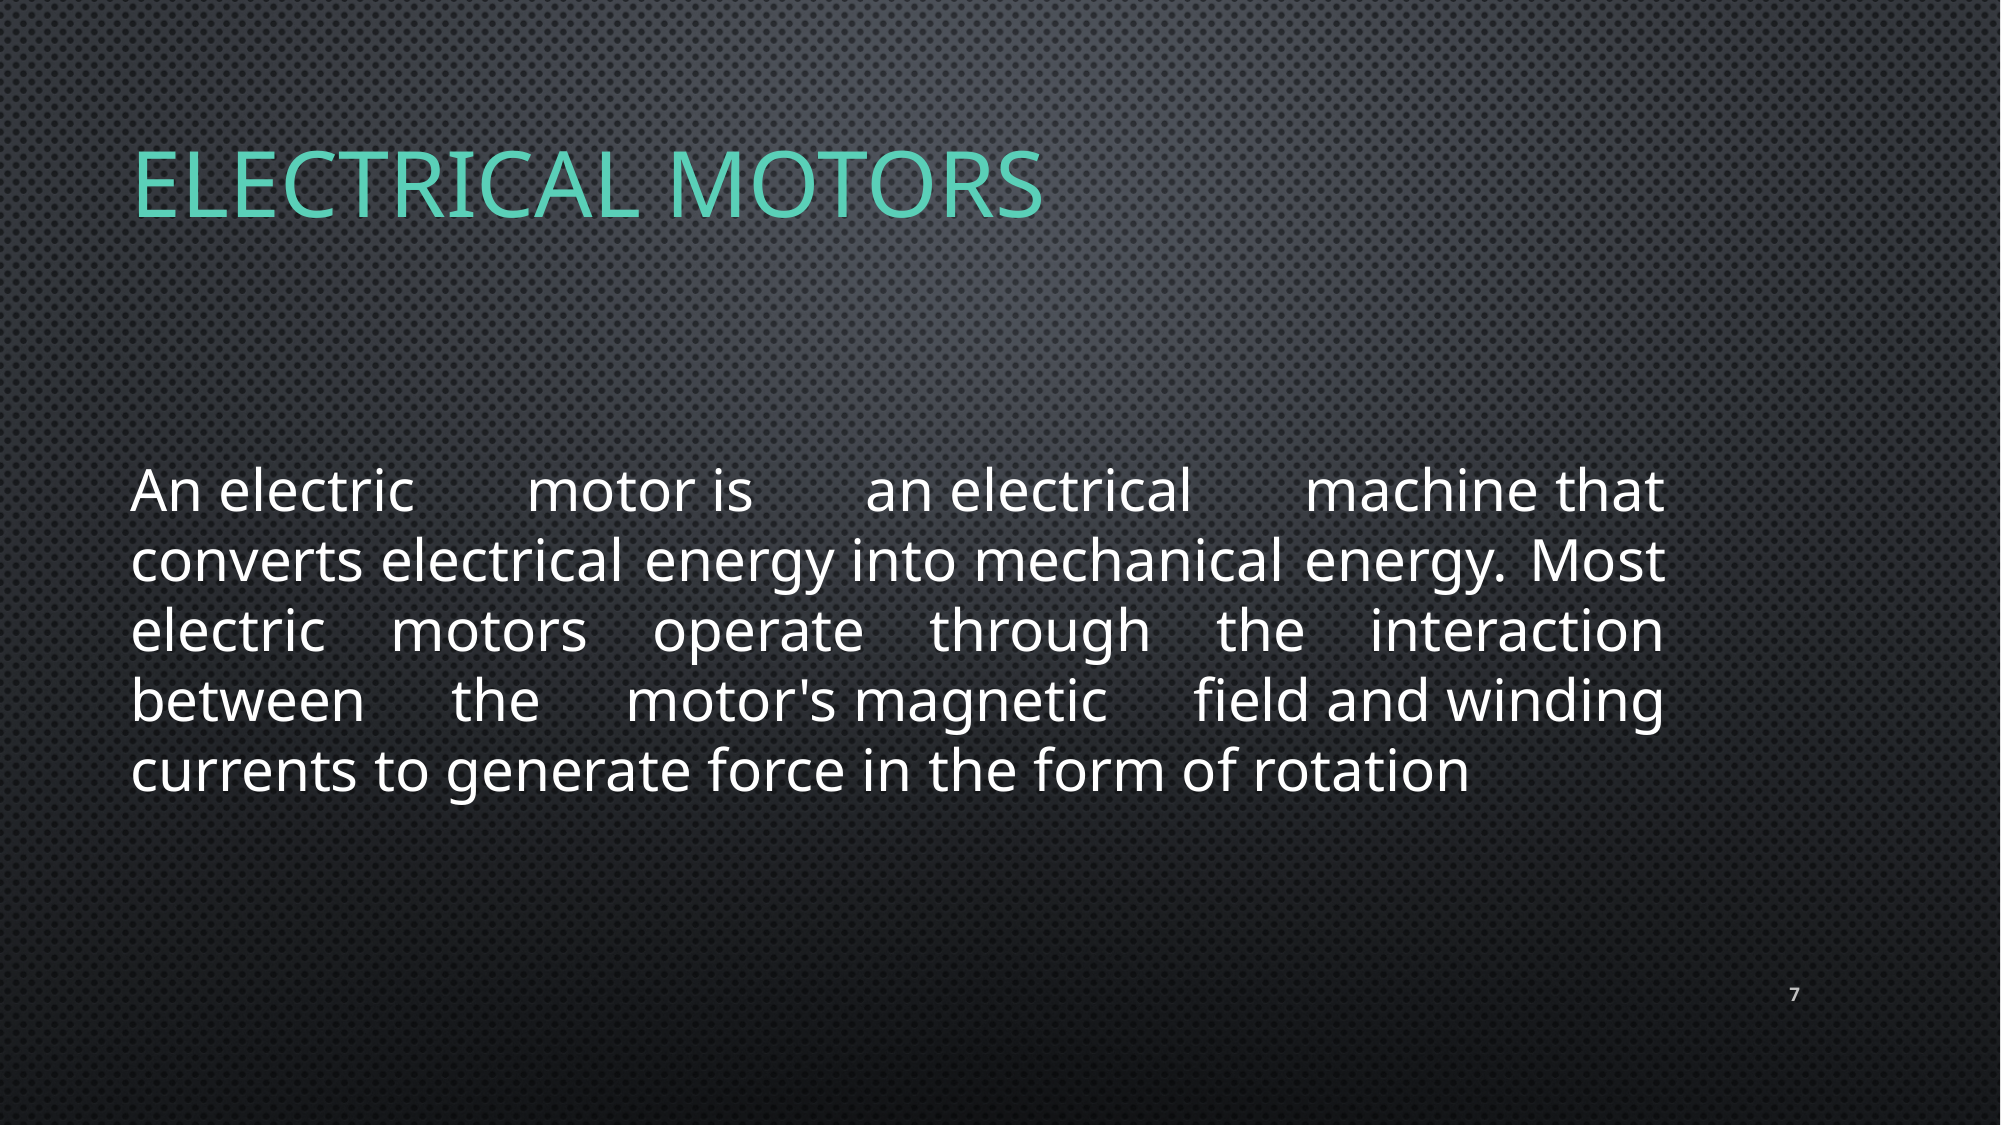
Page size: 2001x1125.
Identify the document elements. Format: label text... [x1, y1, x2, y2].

slide_number 7 [1724, 965, 1816, 1025]
text_box An electric motor is an electrical machine that converts electrical energy into mechanical energy. Most electric motors operate through the interaction between the motor's magnetic field and winding currents to generate force in the form of rotation [115, 445, 1681, 811]
title ELECTRICAL MOTORS [115, 80, 1503, 361]
